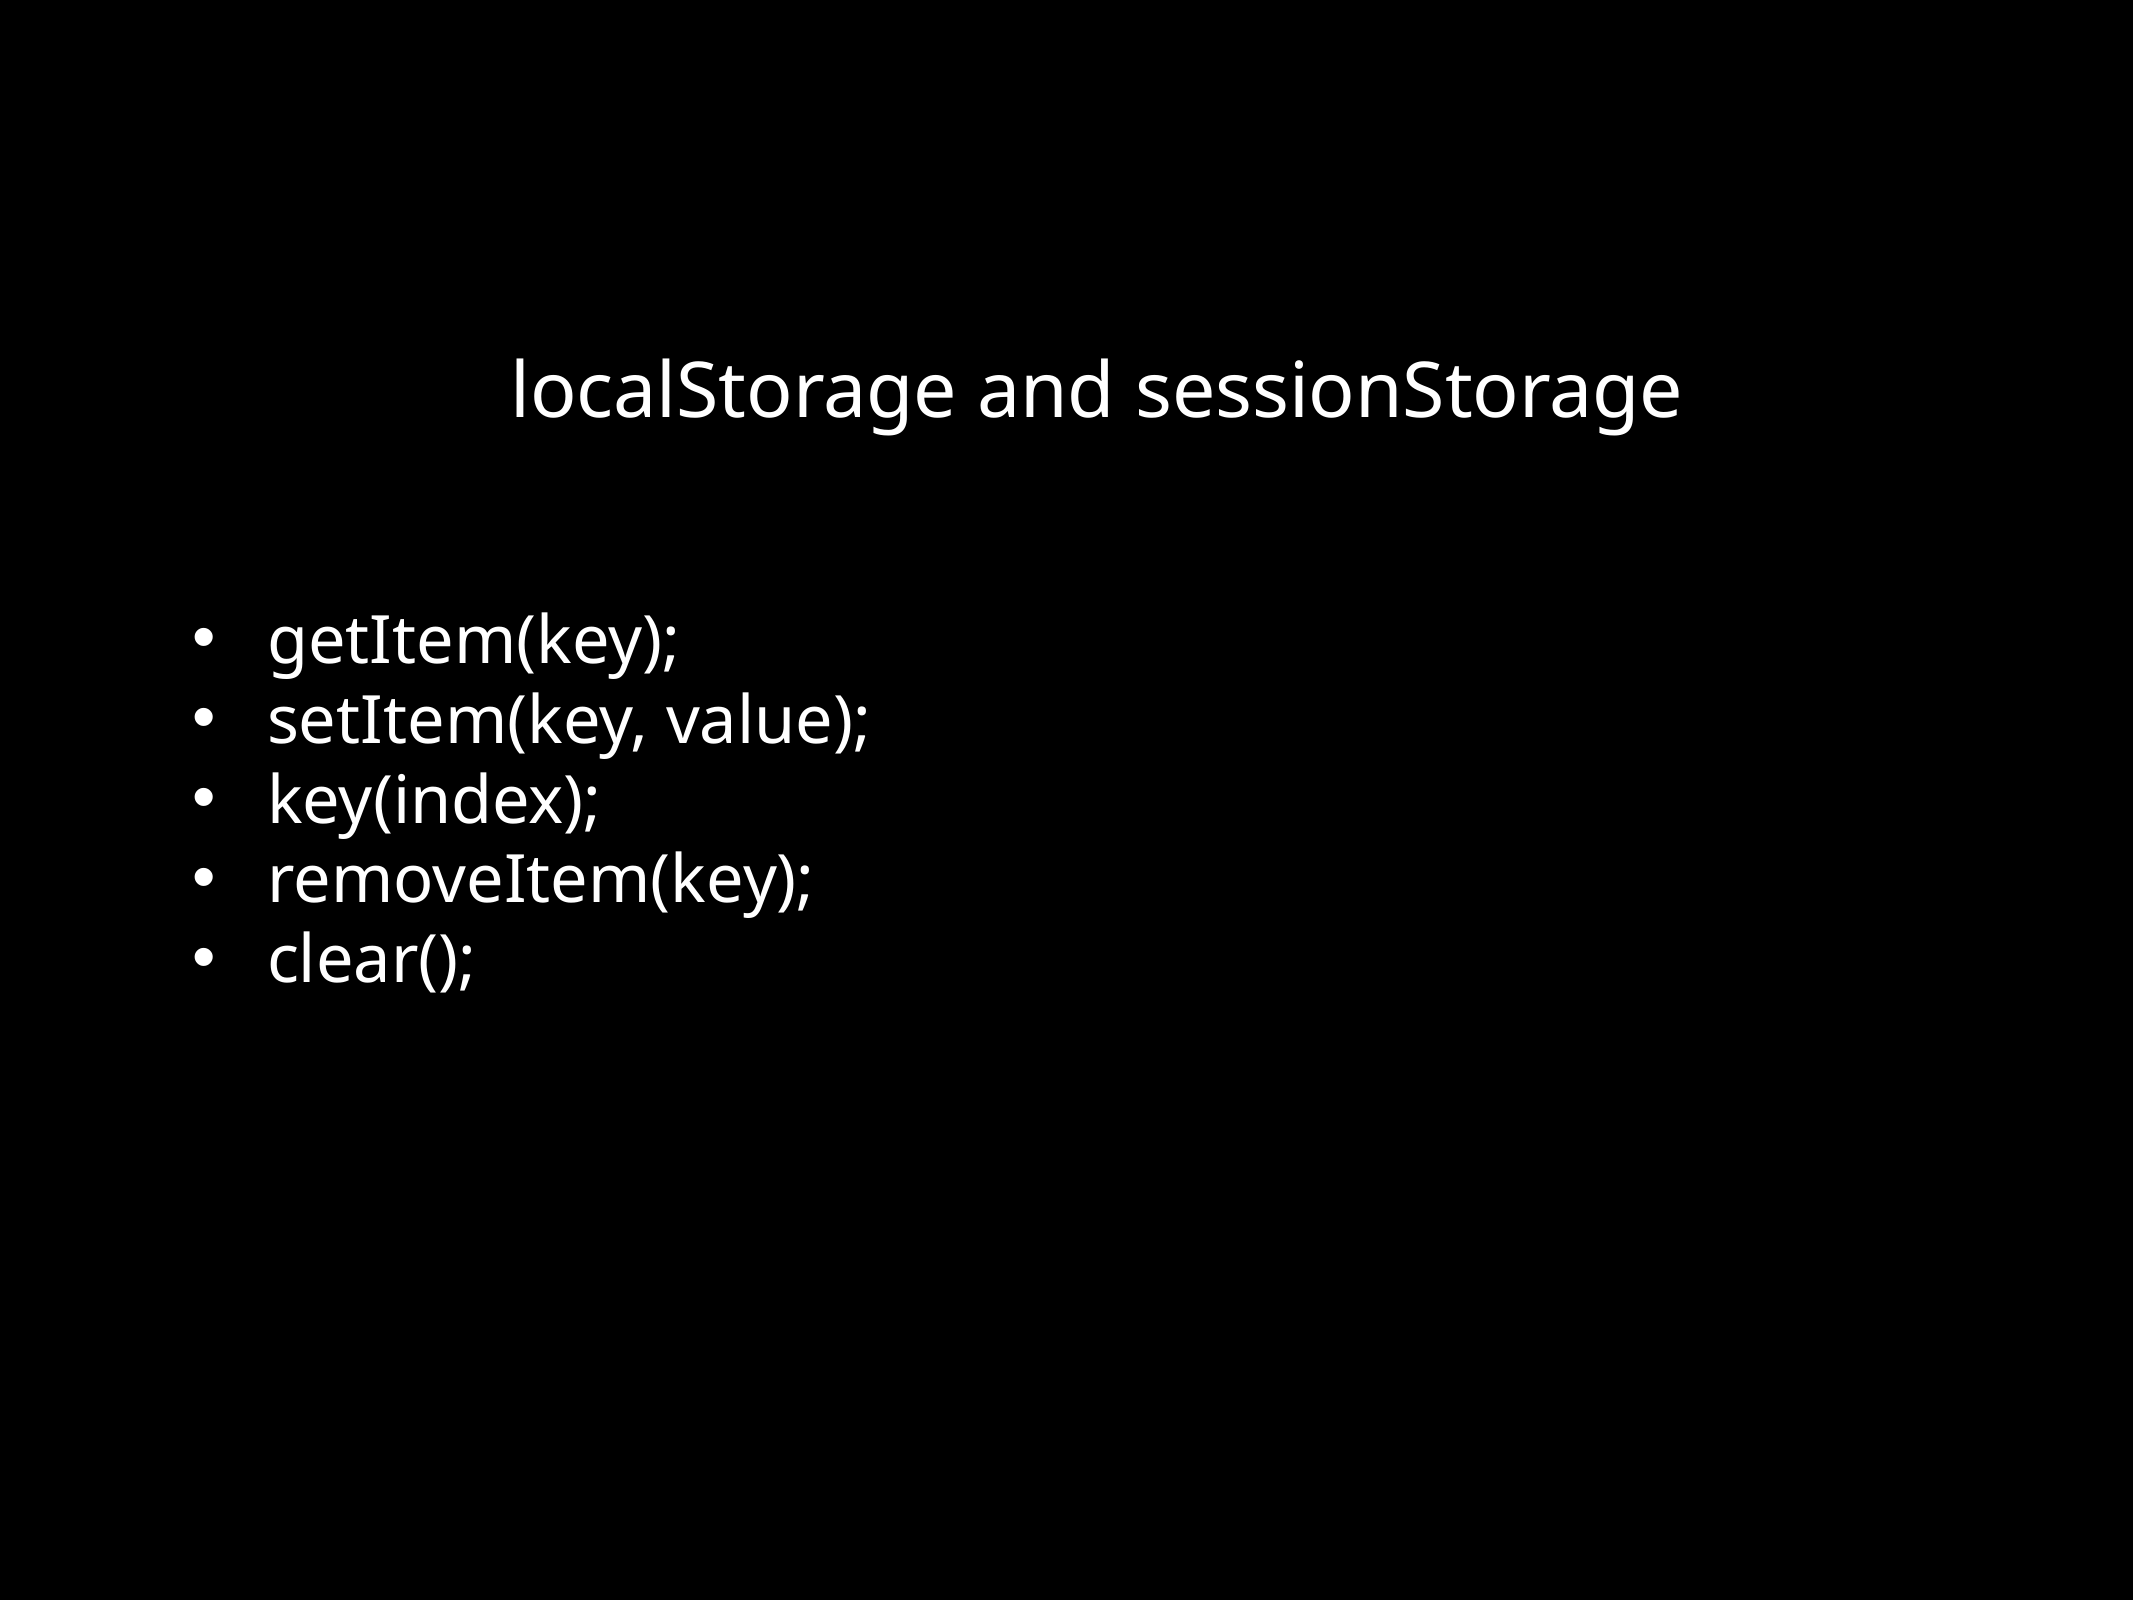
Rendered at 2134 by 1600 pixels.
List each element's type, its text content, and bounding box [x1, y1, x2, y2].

title getItem(key); setItem(key, value); key(index); removeItem(key); clear(); [183, 587, 1901, 1131]
subtitle localStorage and sessionStorage [238, 331, 1957, 518]
